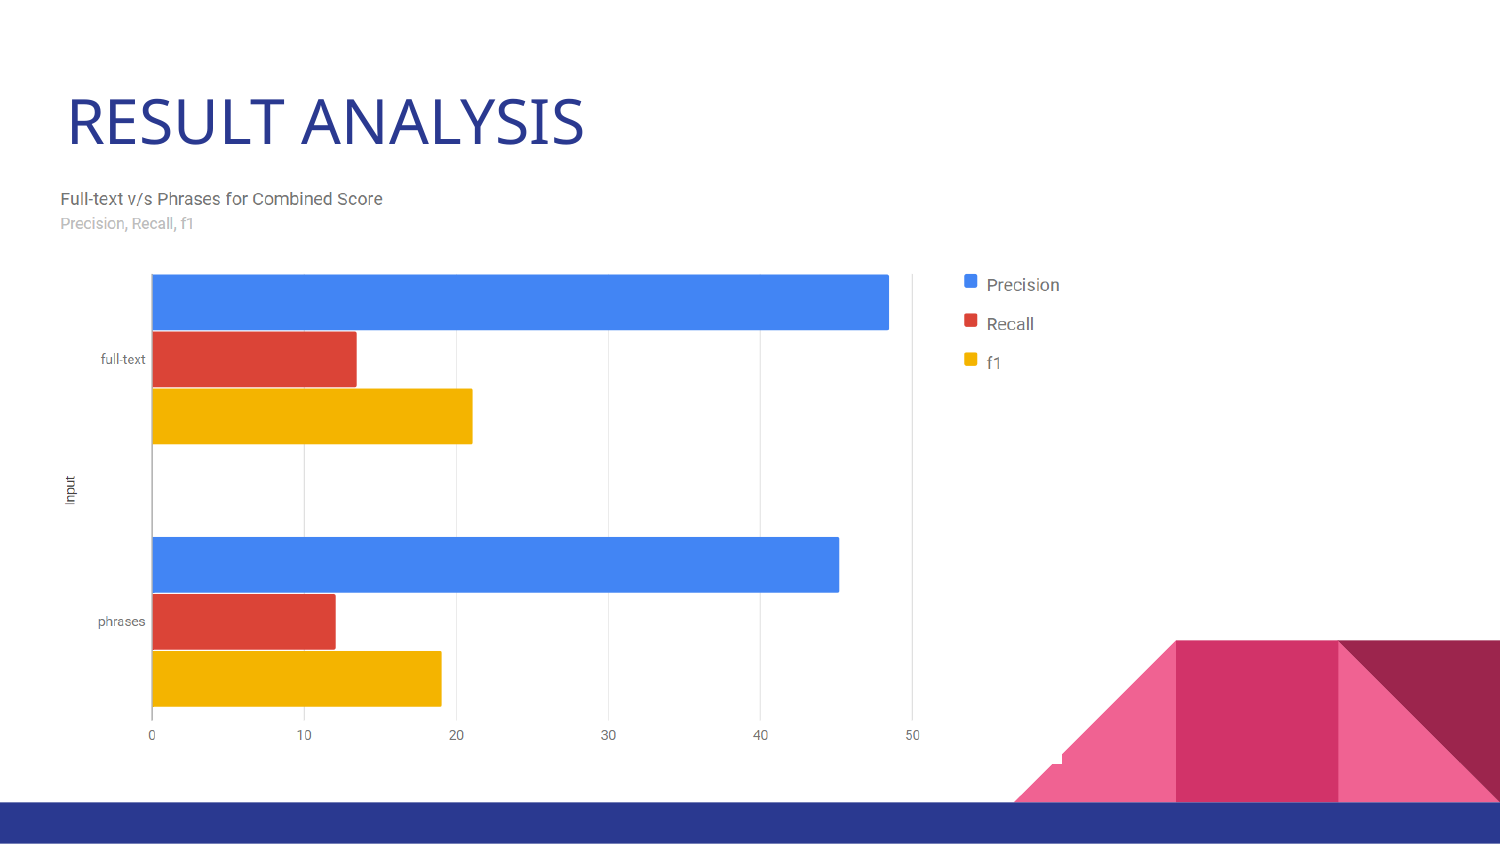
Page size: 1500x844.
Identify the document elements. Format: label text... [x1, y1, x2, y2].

picture [50, 186, 1062, 765]
title RESULT ANALYSIS [51, 67, 1449, 167]
